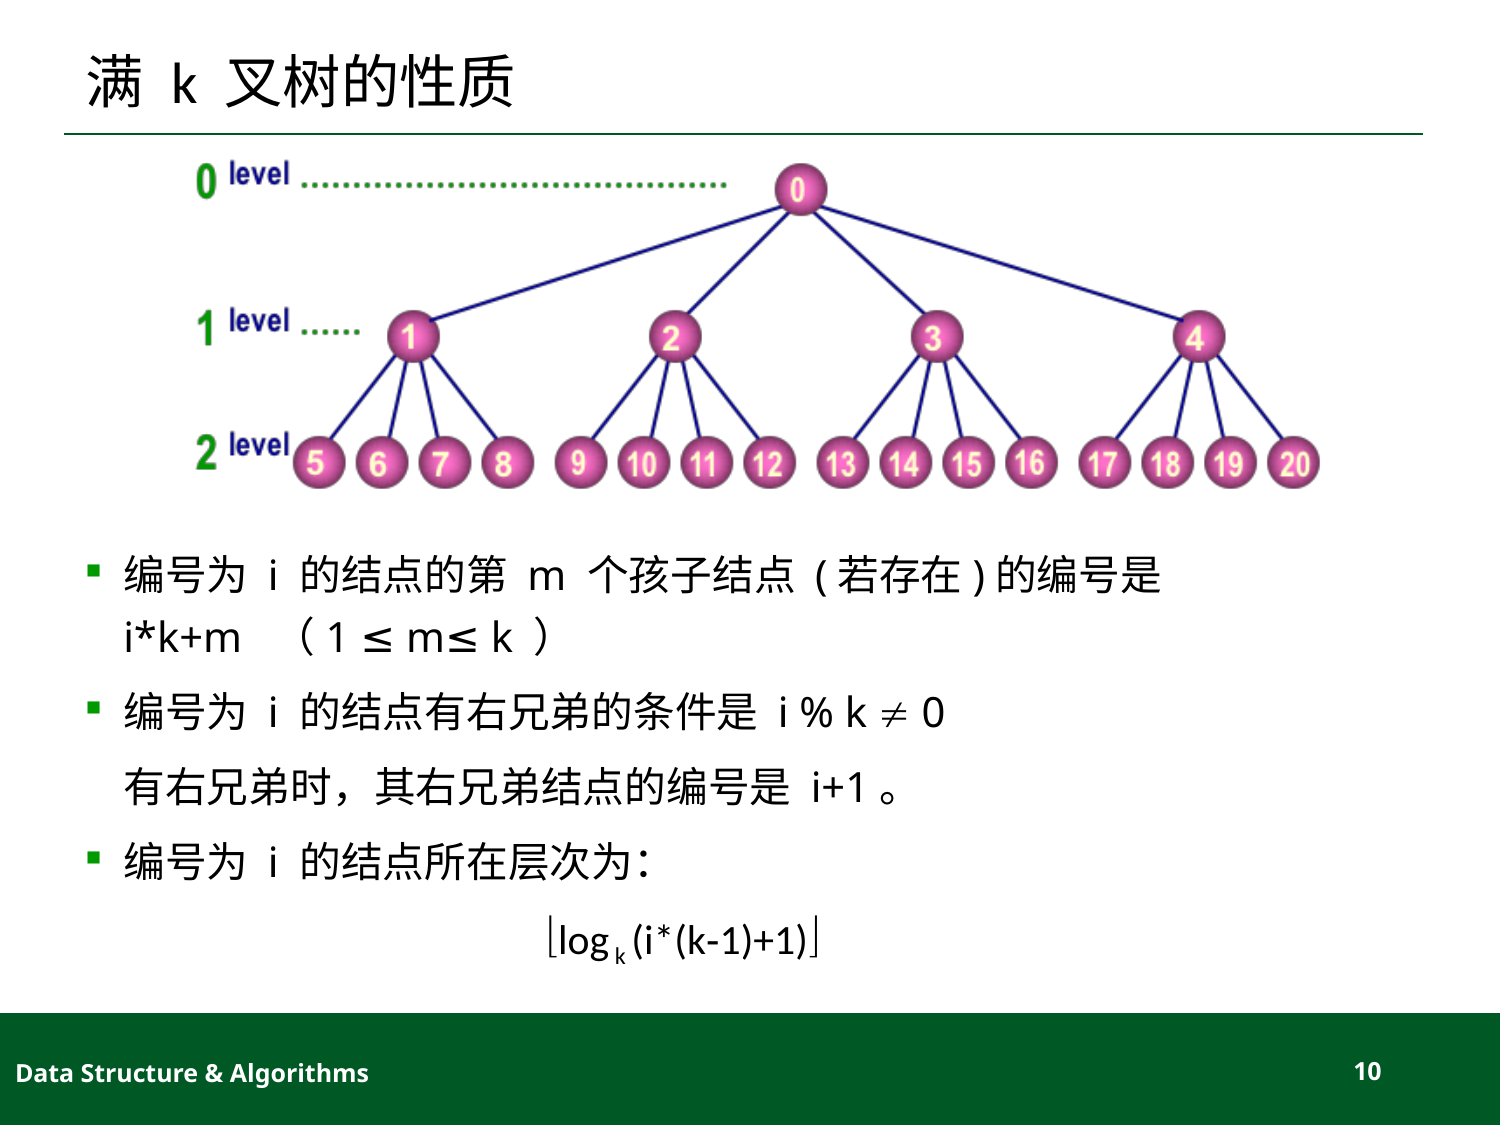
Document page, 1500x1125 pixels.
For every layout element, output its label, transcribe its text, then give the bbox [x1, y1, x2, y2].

title 满 k 叉树的性质 [70, 34, 1430, 135]
list 编号为 i 的结点的第 m 个孩子结点 (若存在)的编号是 i*k+m （1 ≤ m≤ k ） 编号为 i 的结点有右兄弟的条件是 i % k  0 有右兄弟时，其右兄弟结点的编号是 i+1。 编号为 i 的结点所在层次为： log k (i*(k-1)+1) [70, 528, 1296, 991]
picture [166, 134, 1334, 510]
slide_number 10 [1059, 1042, 1397, 1103]
footer Data Structure & Algorithms [0, 1042, 507, 1103]
